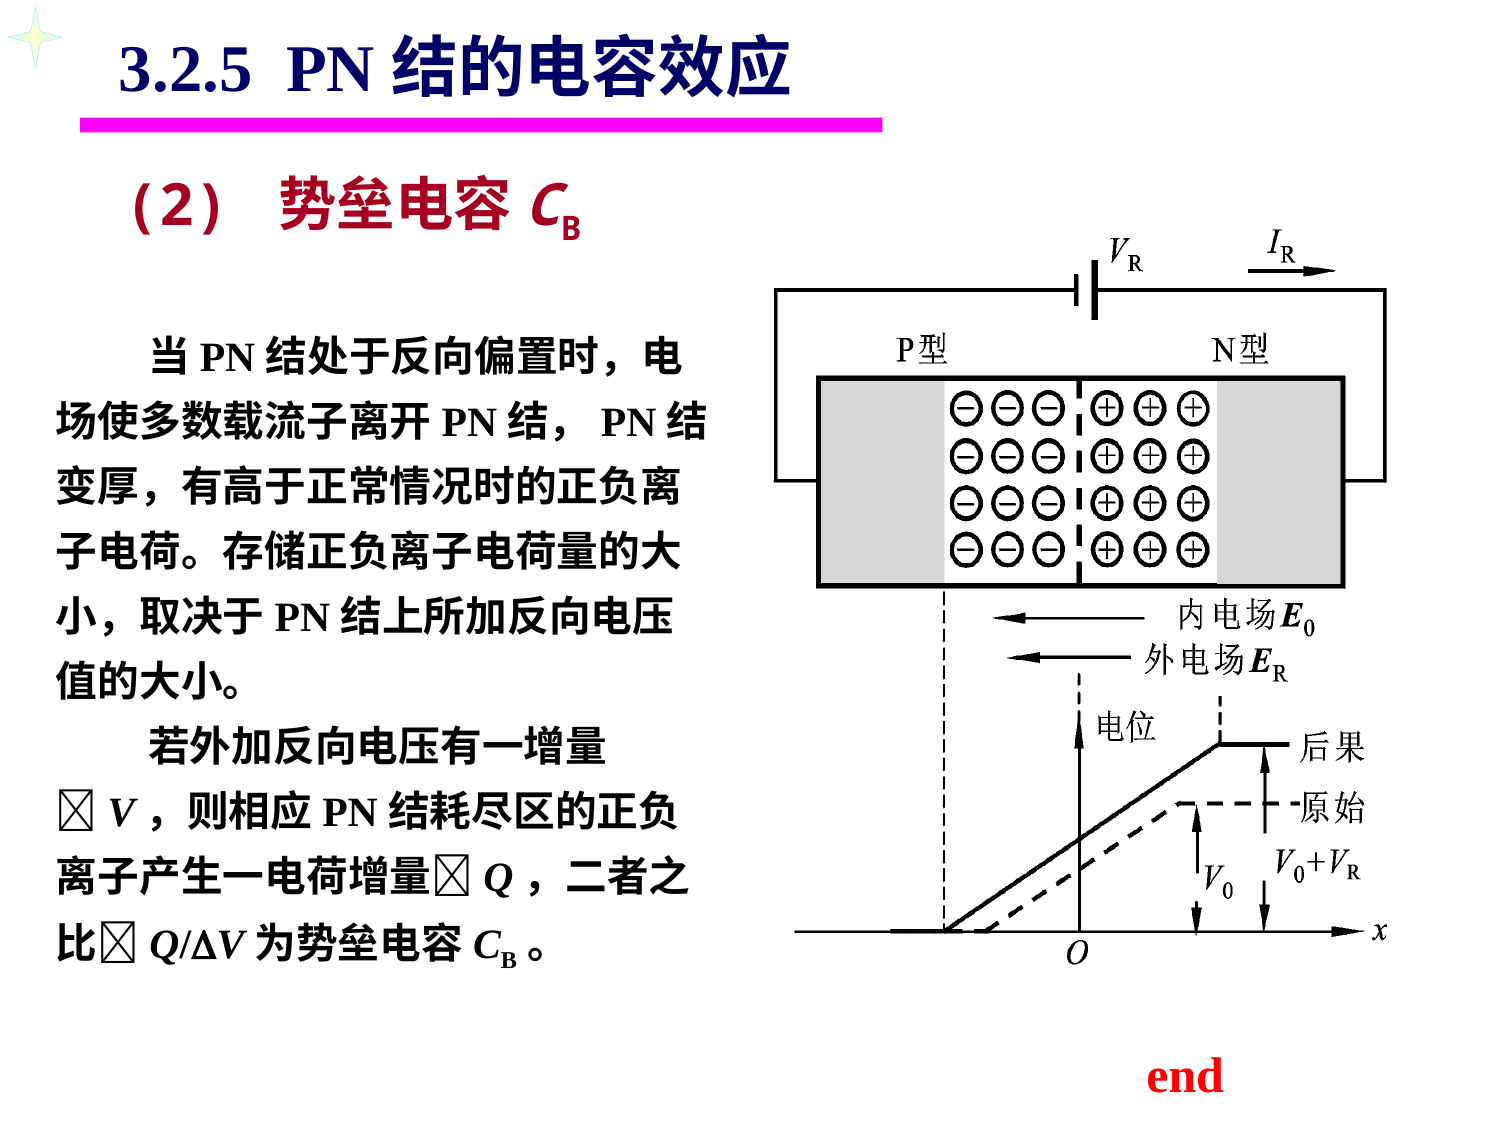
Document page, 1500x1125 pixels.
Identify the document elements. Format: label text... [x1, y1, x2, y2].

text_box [738, 207, 1417, 988]
text_box end [1131, 1034, 1257, 1110]
text_box 3.2.5 PN结的电容效应 [87, 17, 1113, 113]
text_box 当PN结处于反向偏置时，电场使多数载流子离开PN结，PN结变厚，有高于正常情况时的正负离子电荷。存储正负离子电荷量的大小，取决于PN结上所加反向电压值的大小。 若外加反向电压有一增量V，则相应PN结耗尽区的正负离子产生一电荷增量Q，二者之比Q/V为势垒电容CB。 [41, 307, 727, 981]
text_box (2) 势垒电容CB [75, 160, 625, 255]
